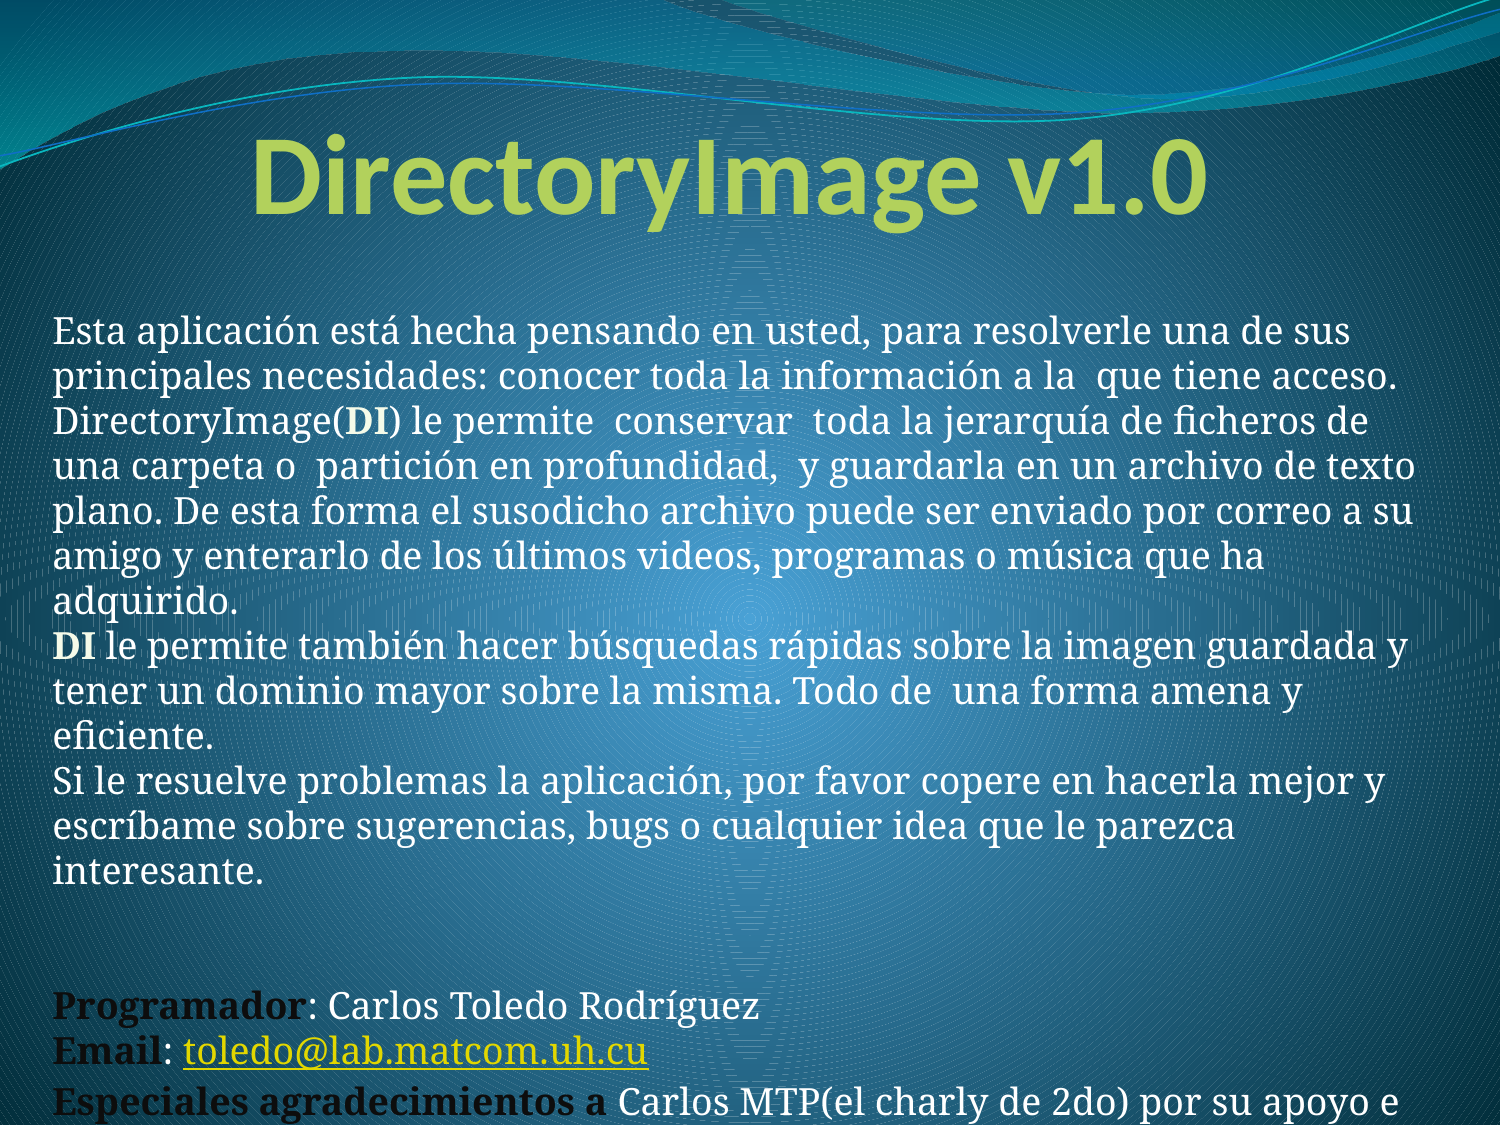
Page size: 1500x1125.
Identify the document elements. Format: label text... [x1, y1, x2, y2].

title DirectoryImage v1.0 [87, 99, 1376, 238]
text_box Esta aplicación está hecha pensando en usted, para resolverle una de sus principales necesidades: conocer toda la información a la que tiene acceso. DirectoryImage(DI) le permite conservar toda la jerarquía de ficheros de una carpeta o partición en profundidad, y guardarla en un archivo de texto plano. De esta forma el susodicho archivo puede ser enviado por correo a su amigo y enterarlo de los últimos videos, programas o música que ha adquirido. DI le permite también hacer búsquedas rápidas sobre la imagen guardada y tener un dominio mayor sobre la misma. Todo de una forma amena y eficiente. Si le resuelve problemas la aplicación, por favor copere en hacerla mejor y escríbame sobre sugerencias, bugs o cualquier idea que le parezca interesante. Programador: Carlos Toledo Rodríguez Email: toledo@lab.matcom.uh.cu Especiales agradecimientos a Carlos MTP(el charly de 2do) por su apoyo e interés por el proyecto, a Jorge C. Álamo porque es mi socio y los créditos los hago yo, y sobre todo a mi novia que no sabe de que va esto pero igual le encanta. [37, 299, 1463, 1125]
